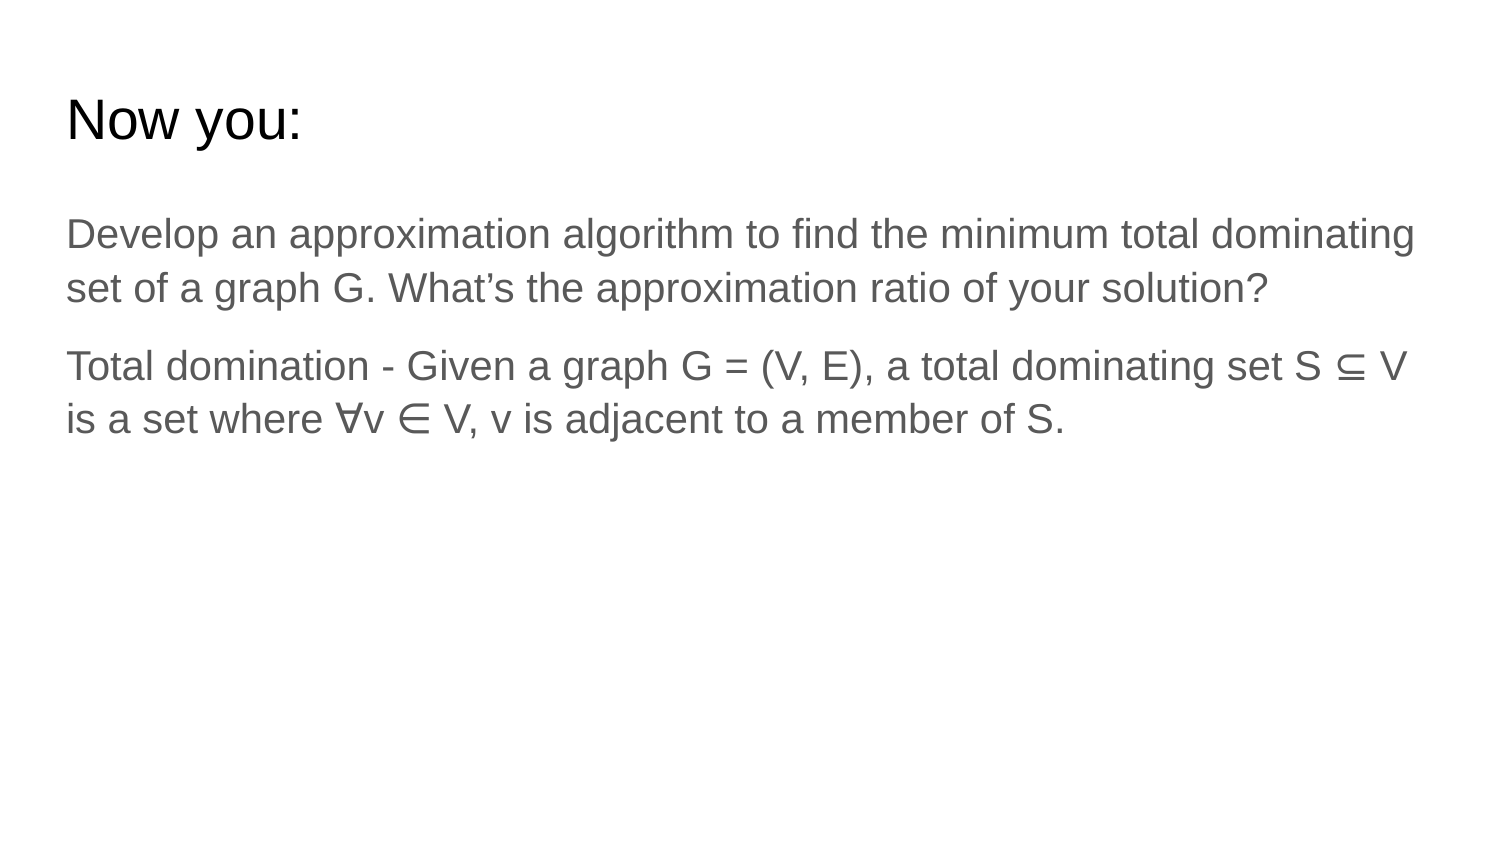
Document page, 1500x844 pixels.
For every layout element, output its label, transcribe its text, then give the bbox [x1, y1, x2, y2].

list Develop an approximation algorithm to find the minimum total dominating set of a graph G. What’s the approximation ratio of your solution? Total domination - Given a graph G = (V, E), a total dominating set S ⊆ V is a set where ∀v ∈ V, v is adjacent to a member of S. [51, 189, 1449, 750]
title Now you: [51, 72, 1449, 167]
